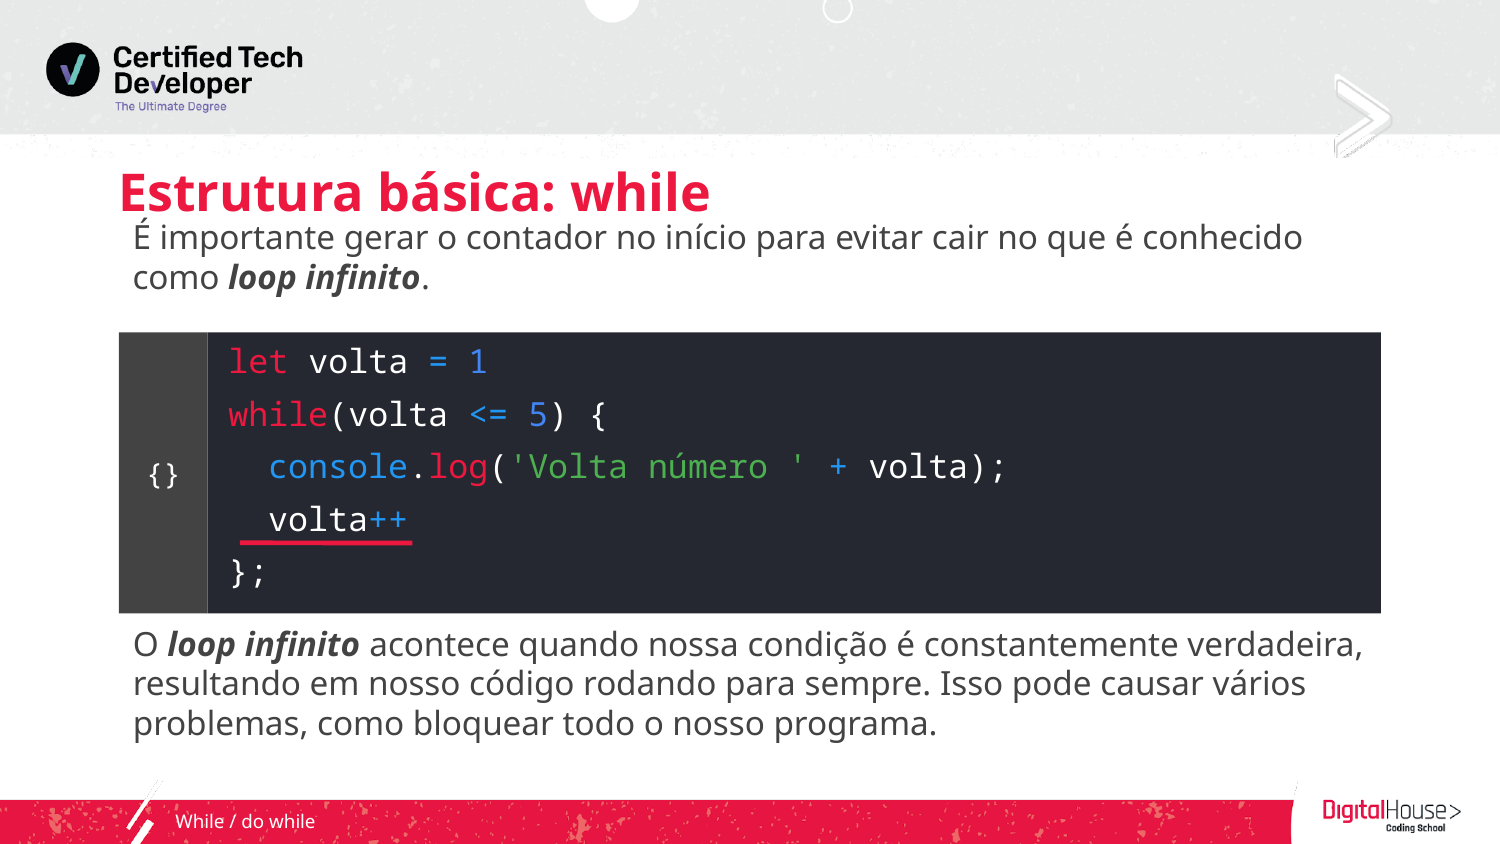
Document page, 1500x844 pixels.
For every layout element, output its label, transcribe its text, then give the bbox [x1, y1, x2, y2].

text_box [118, 332, 1382, 614]
picture [0, 780, 1500, 844]
text_box É importante gerar o contador no início para evitar cair no que é conhecido como loop infinito. [117, 201, 1383, 332]
title Estrutura básica: while [103, 143, 1382, 238]
picture [0, 0, 1500, 158]
text_box O loop infinito acontece quando nossa condição é constantemente verdadeira, resultando em nosso código rodando para sempre. Isso pode causar vários problemas, como bloquear todo o nosso programa. [118, 619, 1383, 815]
picture [185, 815, 190, 825]
picture [177, 815, 183, 825]
